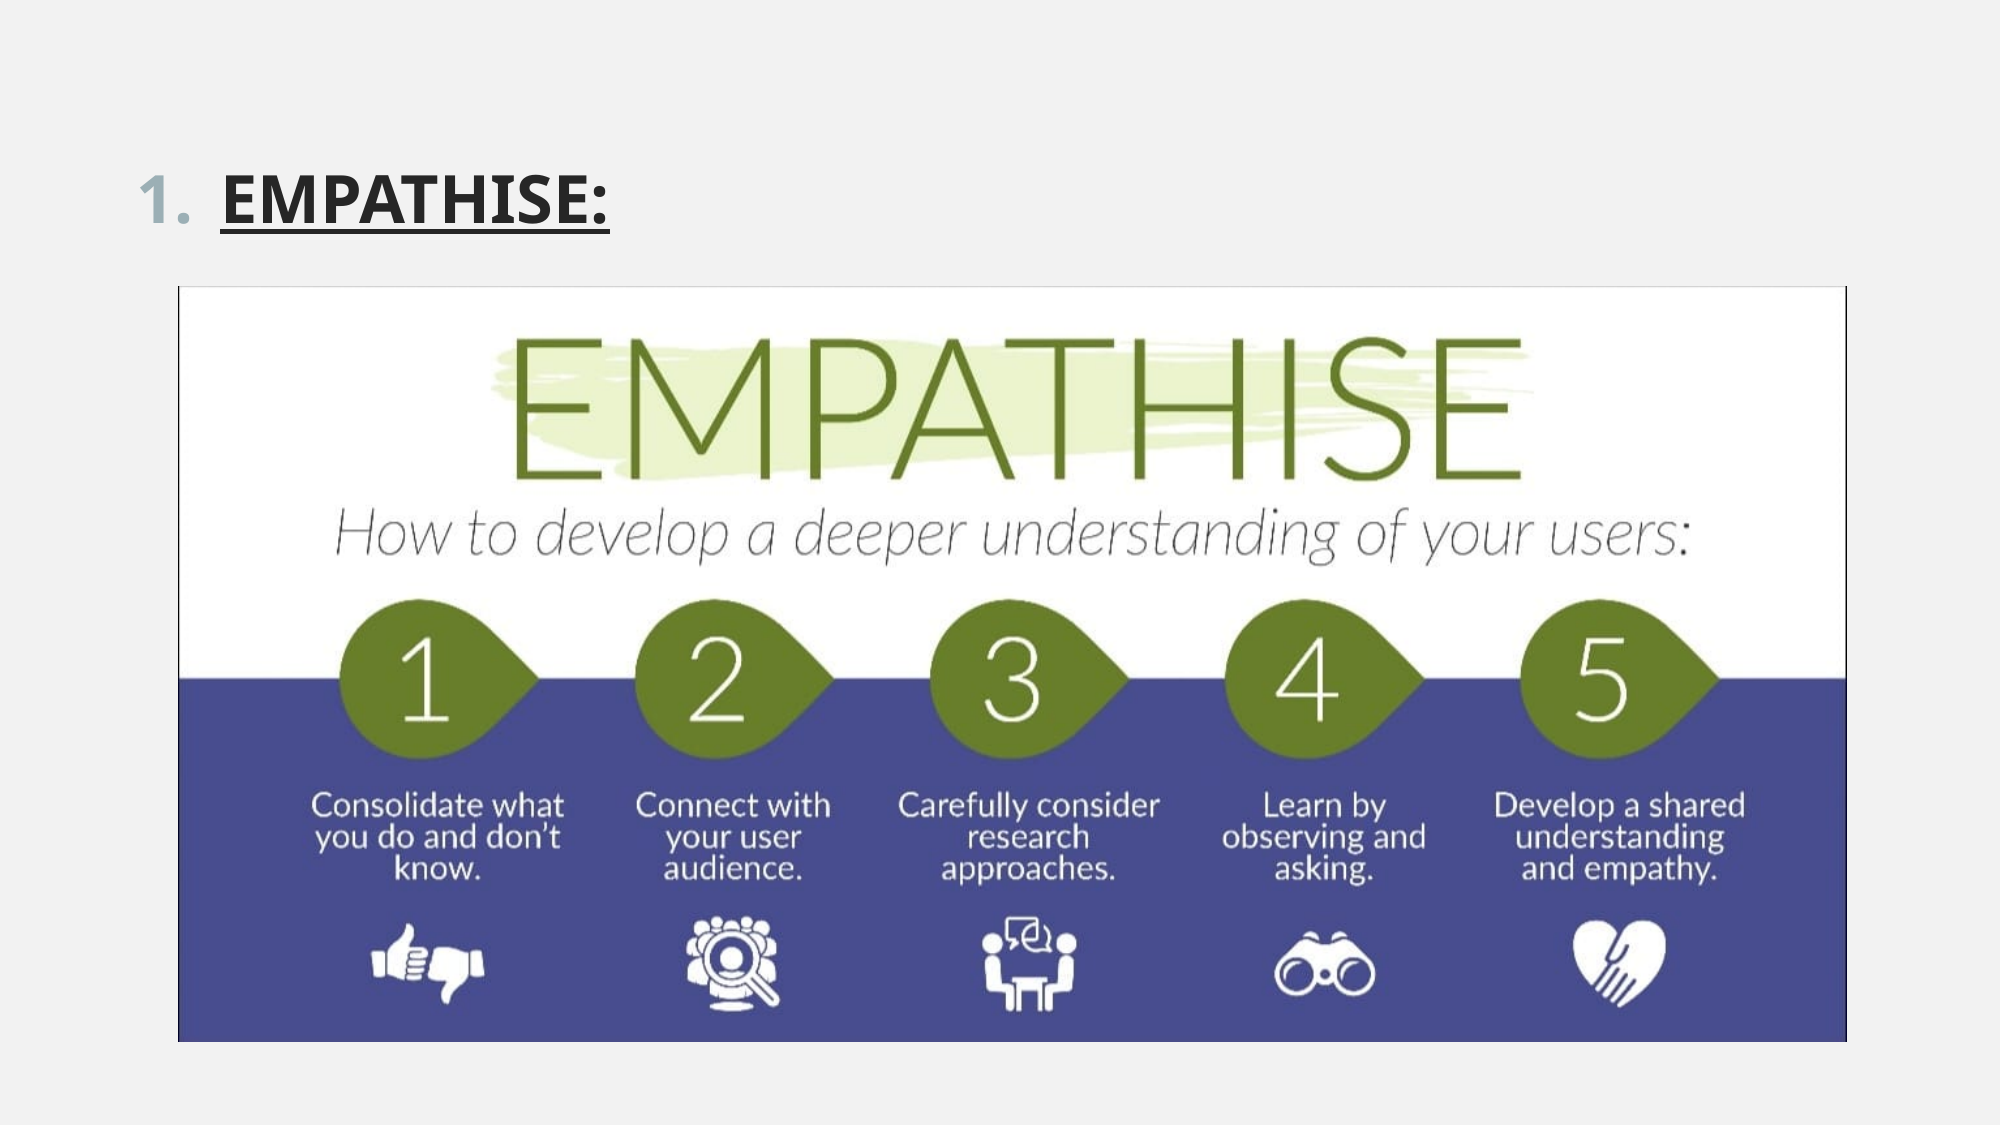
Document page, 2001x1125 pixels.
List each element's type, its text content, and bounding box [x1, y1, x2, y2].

list EMPATHISE: [121, 149, 1846, 864]
picture [178, 286, 1847, 1043]
